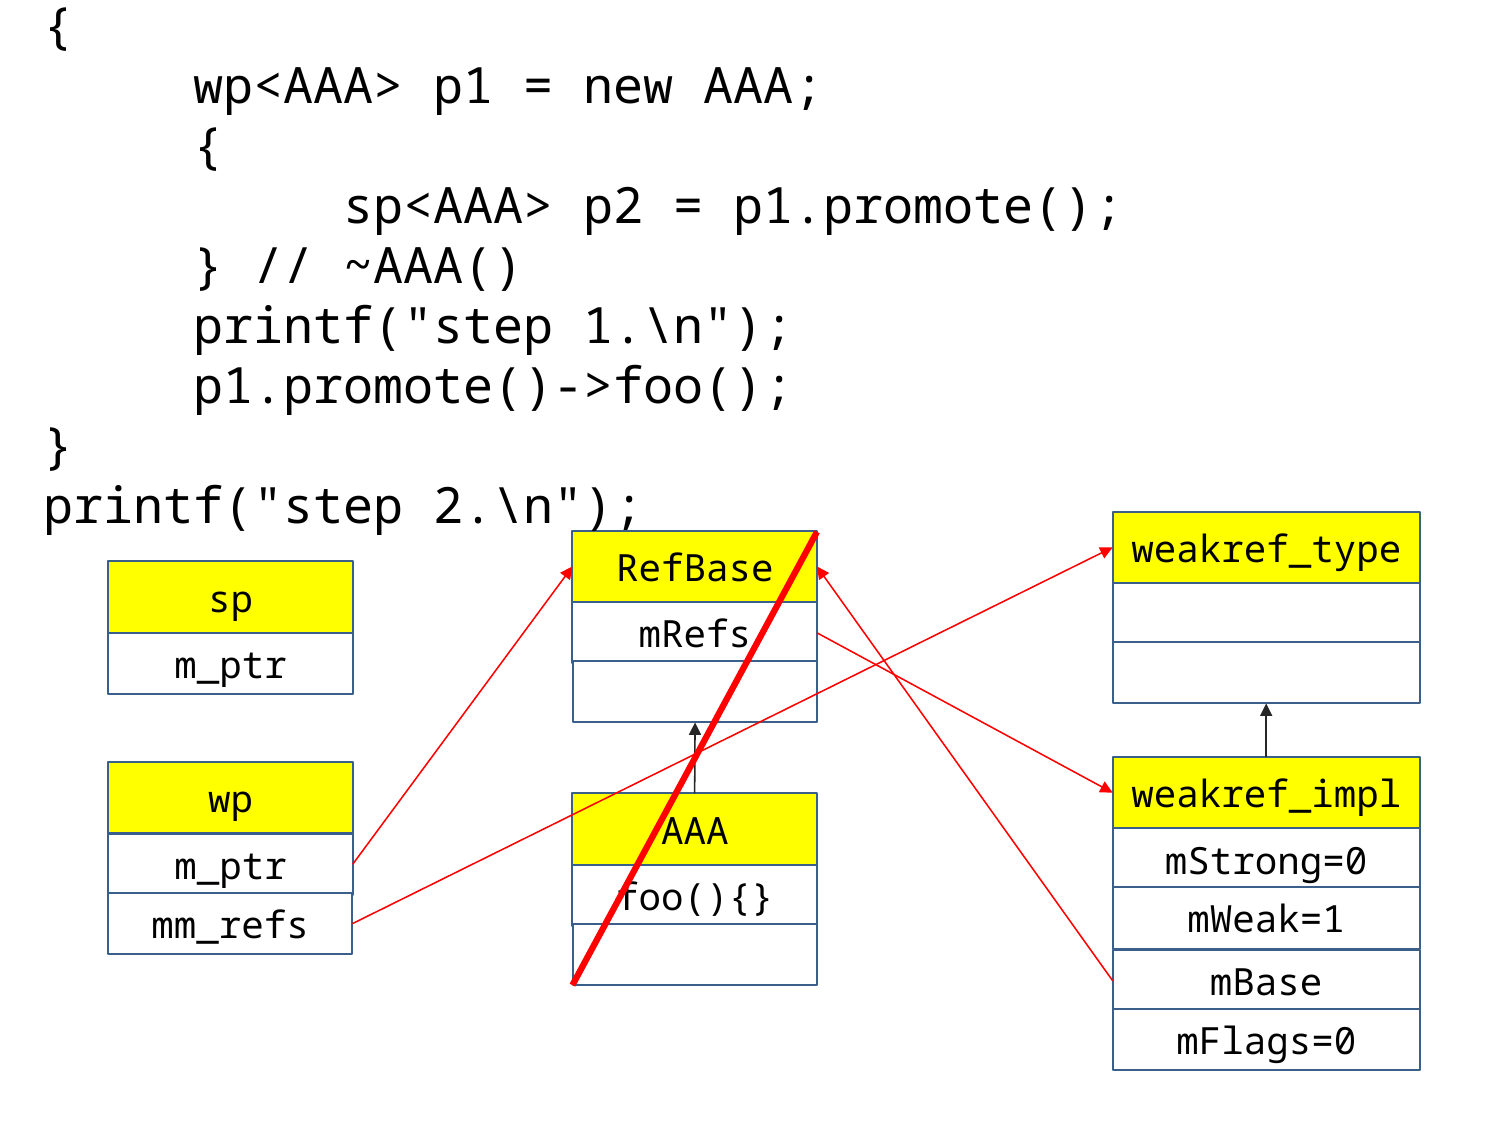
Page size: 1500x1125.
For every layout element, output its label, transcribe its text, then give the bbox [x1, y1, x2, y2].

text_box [572, 932, 818, 986]
text_box [1139, 640, 1422, 705]
text_box wp [106, 760, 346, 831]
text_box [1139, 581, 1422, 640]
text_box mFlags=0 [1111, 1007, 1422, 1072]
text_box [572, 531, 818, 545]
text_box mWeak=1 [1117, 885, 1422, 948]
text_box mm_refs [106, 891, 354, 956]
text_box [822, 931, 1113, 981]
text_box weakref_type [1139, 510, 1422, 581]
text_box weakref_impl [1118, 755, 1422, 826]
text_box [352, 547, 1113, 924]
text_box mBase [1111, 948, 1422, 1007]
text_box m_ptr [106, 831, 347, 891]
text_box { wp<AAA> p1 = new AAA; { sp<AAA> p2 = p1.promote(); } // ~AAA() printf("step 1.\n"); p1.promote()->foo(); } printf("step 2.\n"); [28, 0, 1139, 721]
text_box mStrong=0 [1118, 826, 1422, 885]
